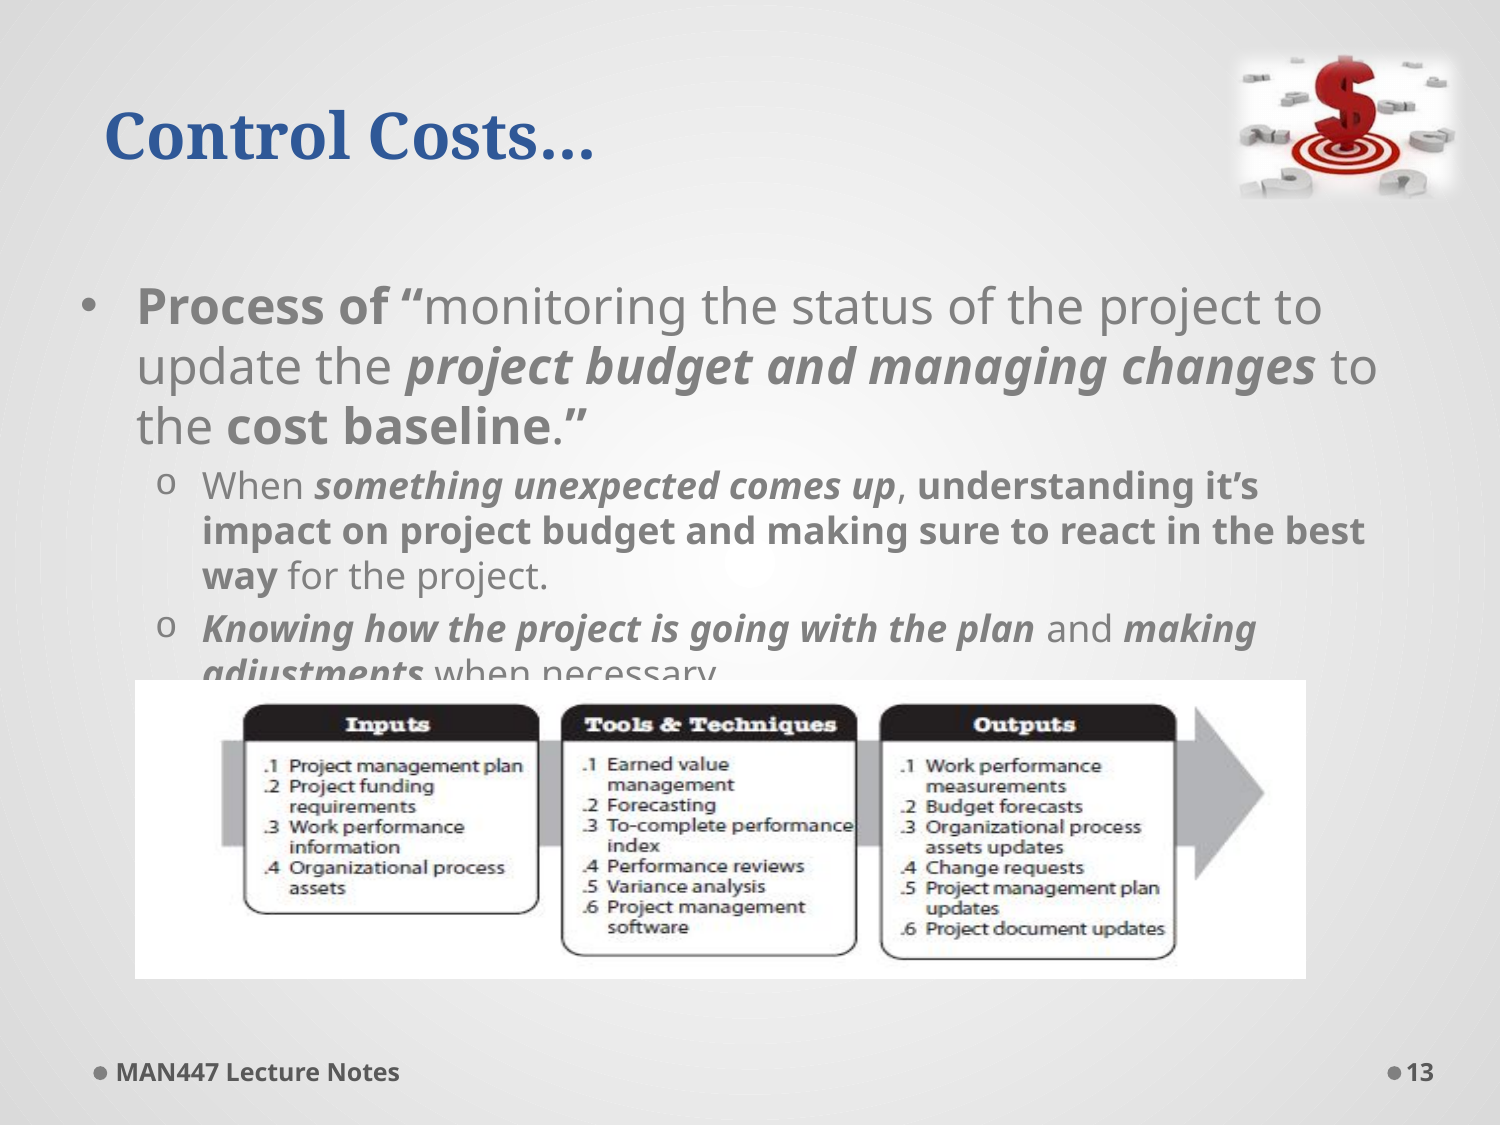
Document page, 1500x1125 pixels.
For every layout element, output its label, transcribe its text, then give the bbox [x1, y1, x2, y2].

picture [135, 680, 1306, 980]
footer MAN447 Lecture Notes [108, 1042, 691, 1103]
title Control Costs... [88, 70, 1128, 180]
slide_number 13 [1401, 1042, 1494, 1103]
picture [1222, 42, 1472, 208]
list Process of “monitoring the status of the project to update the project budget and managing changes to the cost baseline.” When something unexpected comes up, understanding it’s impact on project budget and making sure to react in the best way for the project. Knowing how the project is going with the plan and making adjustments when necessary. [64, 267, 1400, 740]
